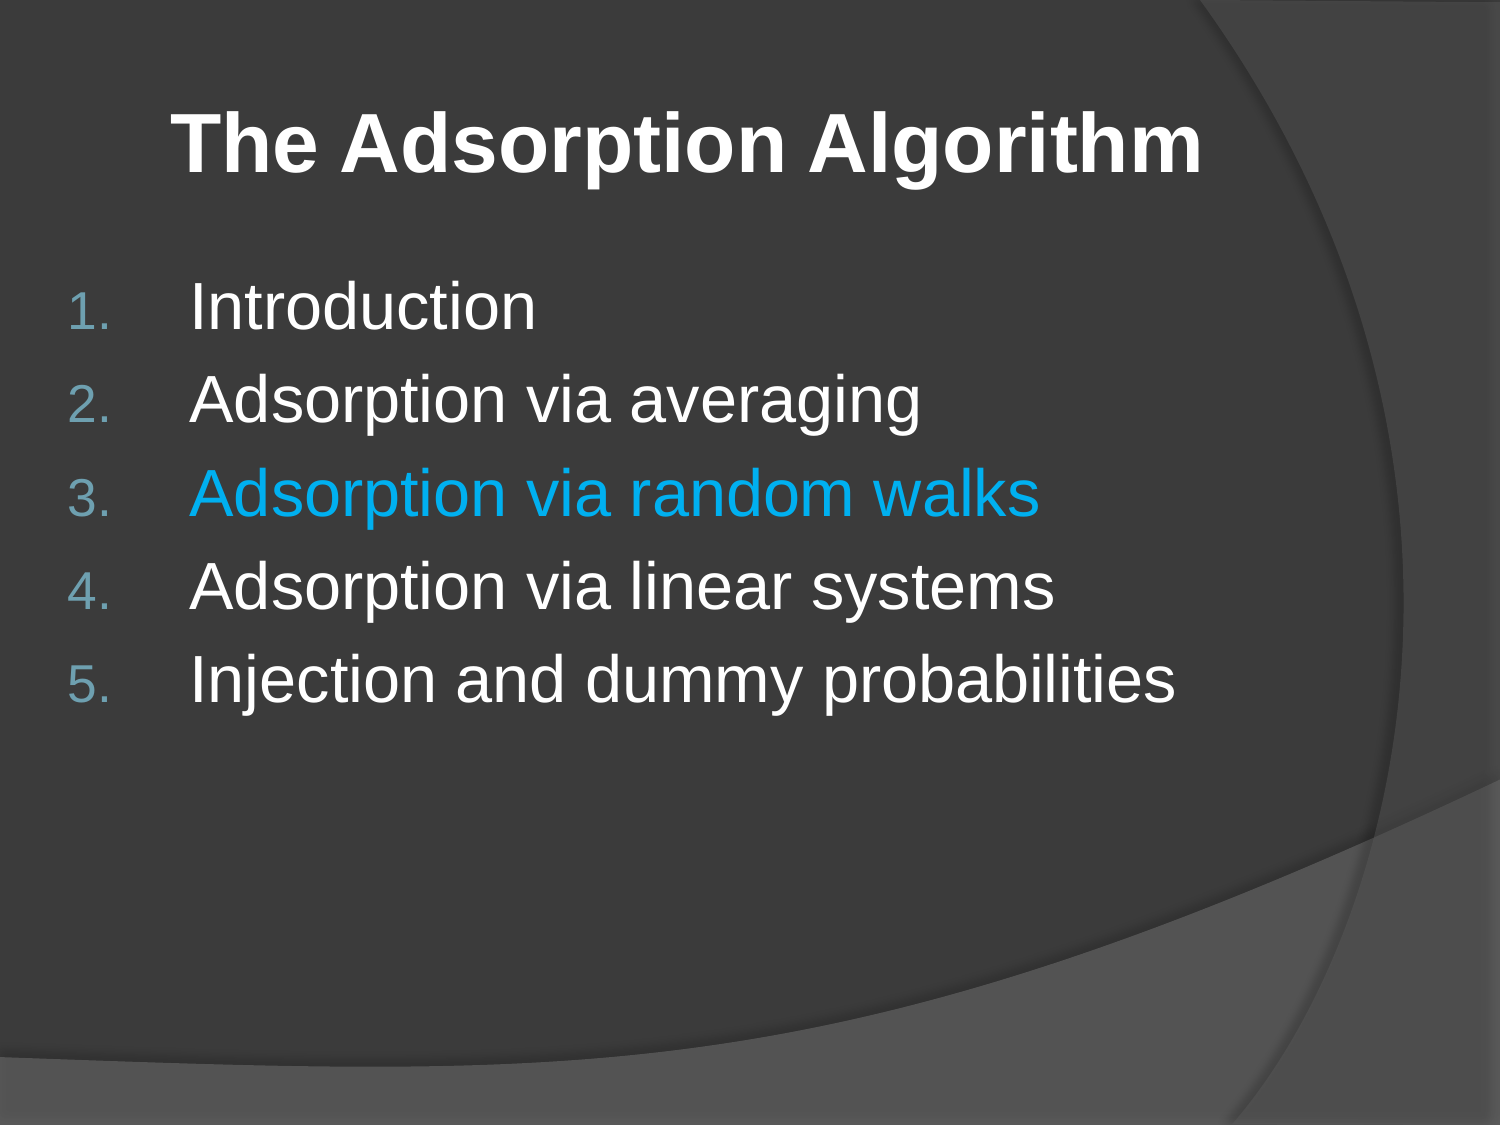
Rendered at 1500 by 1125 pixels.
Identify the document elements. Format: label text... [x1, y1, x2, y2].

text_box Introduction Adsorption via averaging Adsorption via random walks Adsorption via linear systems Injection and dummy probabilities [53, 255, 1376, 1059]
title The Adsorption Algorithm [75, 45, 1300, 233]
